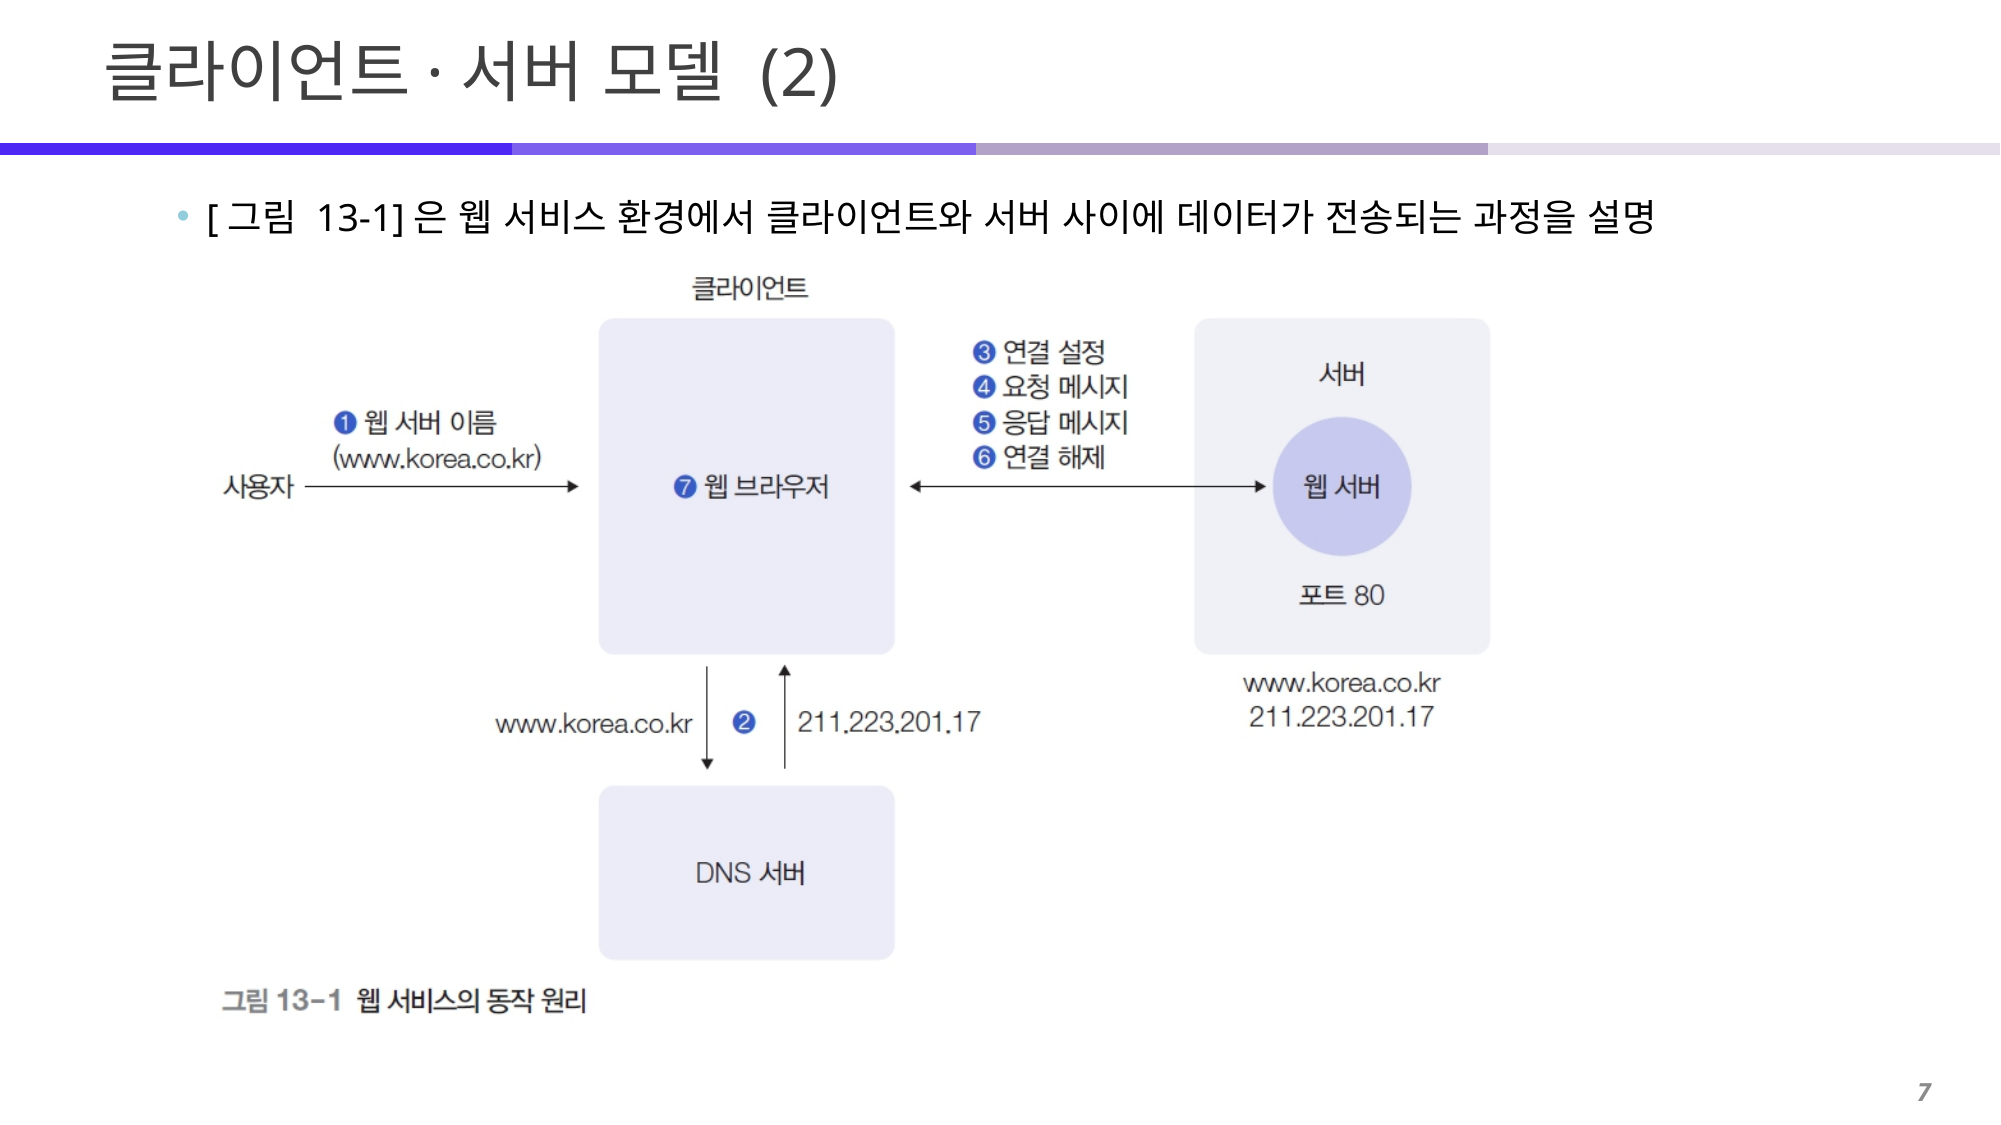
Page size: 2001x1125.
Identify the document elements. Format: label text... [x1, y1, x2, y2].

list [그림 13-1]은 웹 서비스 환경에서 클라이언트와 서버 사이에 데이터가 전송되는 과정을 설명 [88, 176, 1920, 1083]
title 클라이언트·서버 모델 (2) [88, 18, 1920, 122]
picture [212, 271, 1501, 1021]
